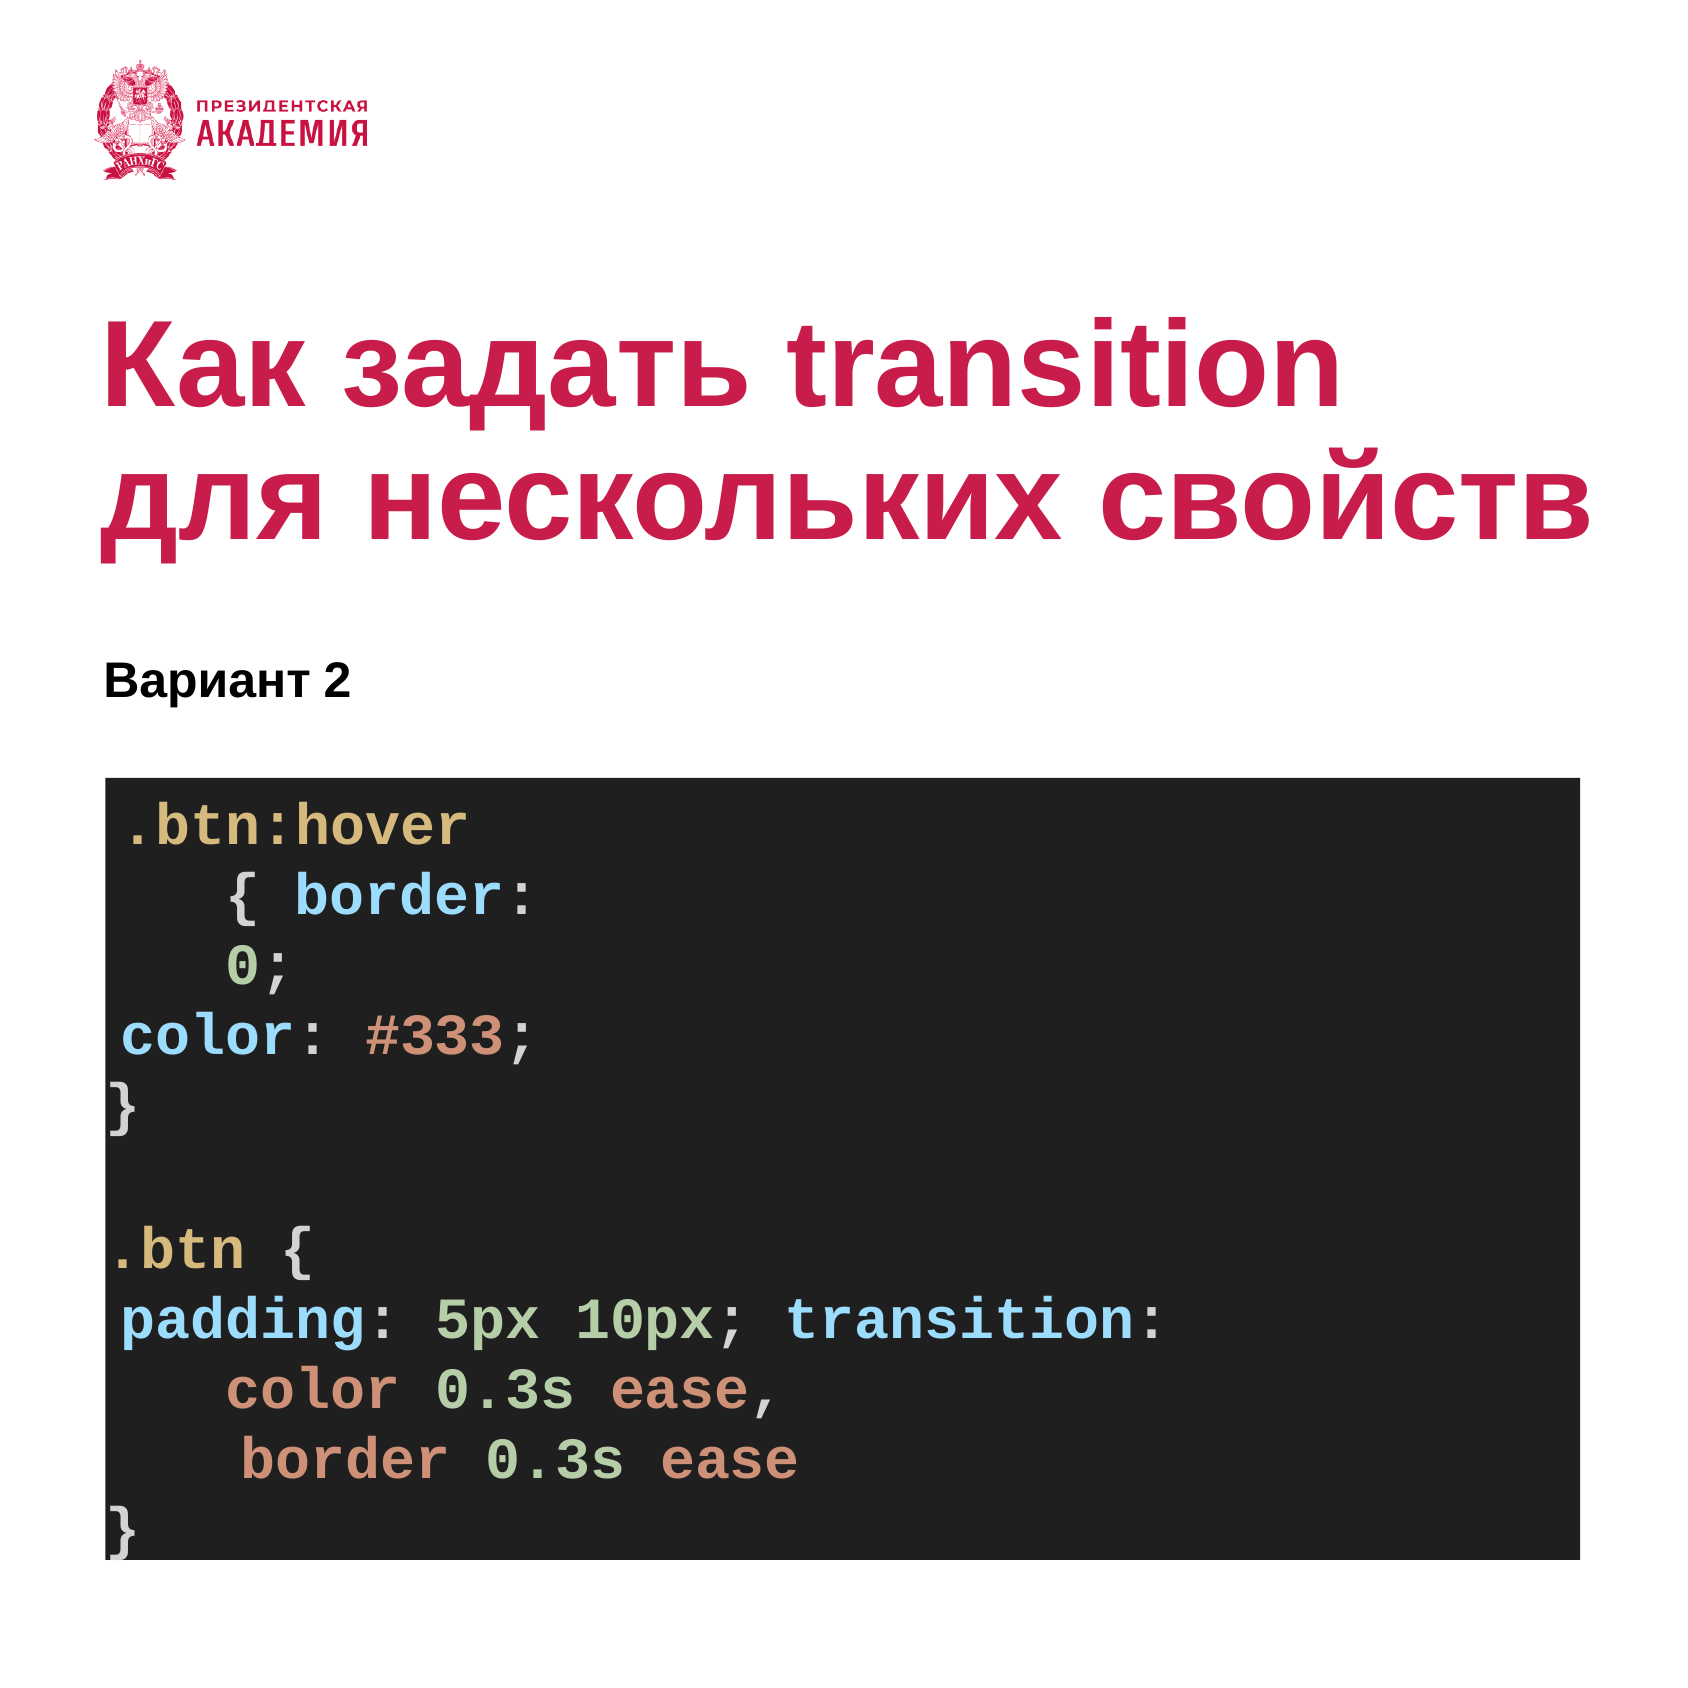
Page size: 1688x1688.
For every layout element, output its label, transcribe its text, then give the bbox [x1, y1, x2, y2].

title Как задать transition для нескольких свойств [98, 279, 1605, 581]
picture [93, 60, 367, 181]
text_box Вариант 2 [101, 645, 355, 708]
text_box .btn:hover { border: 0; color: #333; } .btn { padding: 5px 10px; transition: color 0.3s ease, border 0.3s ease } [105, 777, 1581, 1560]
